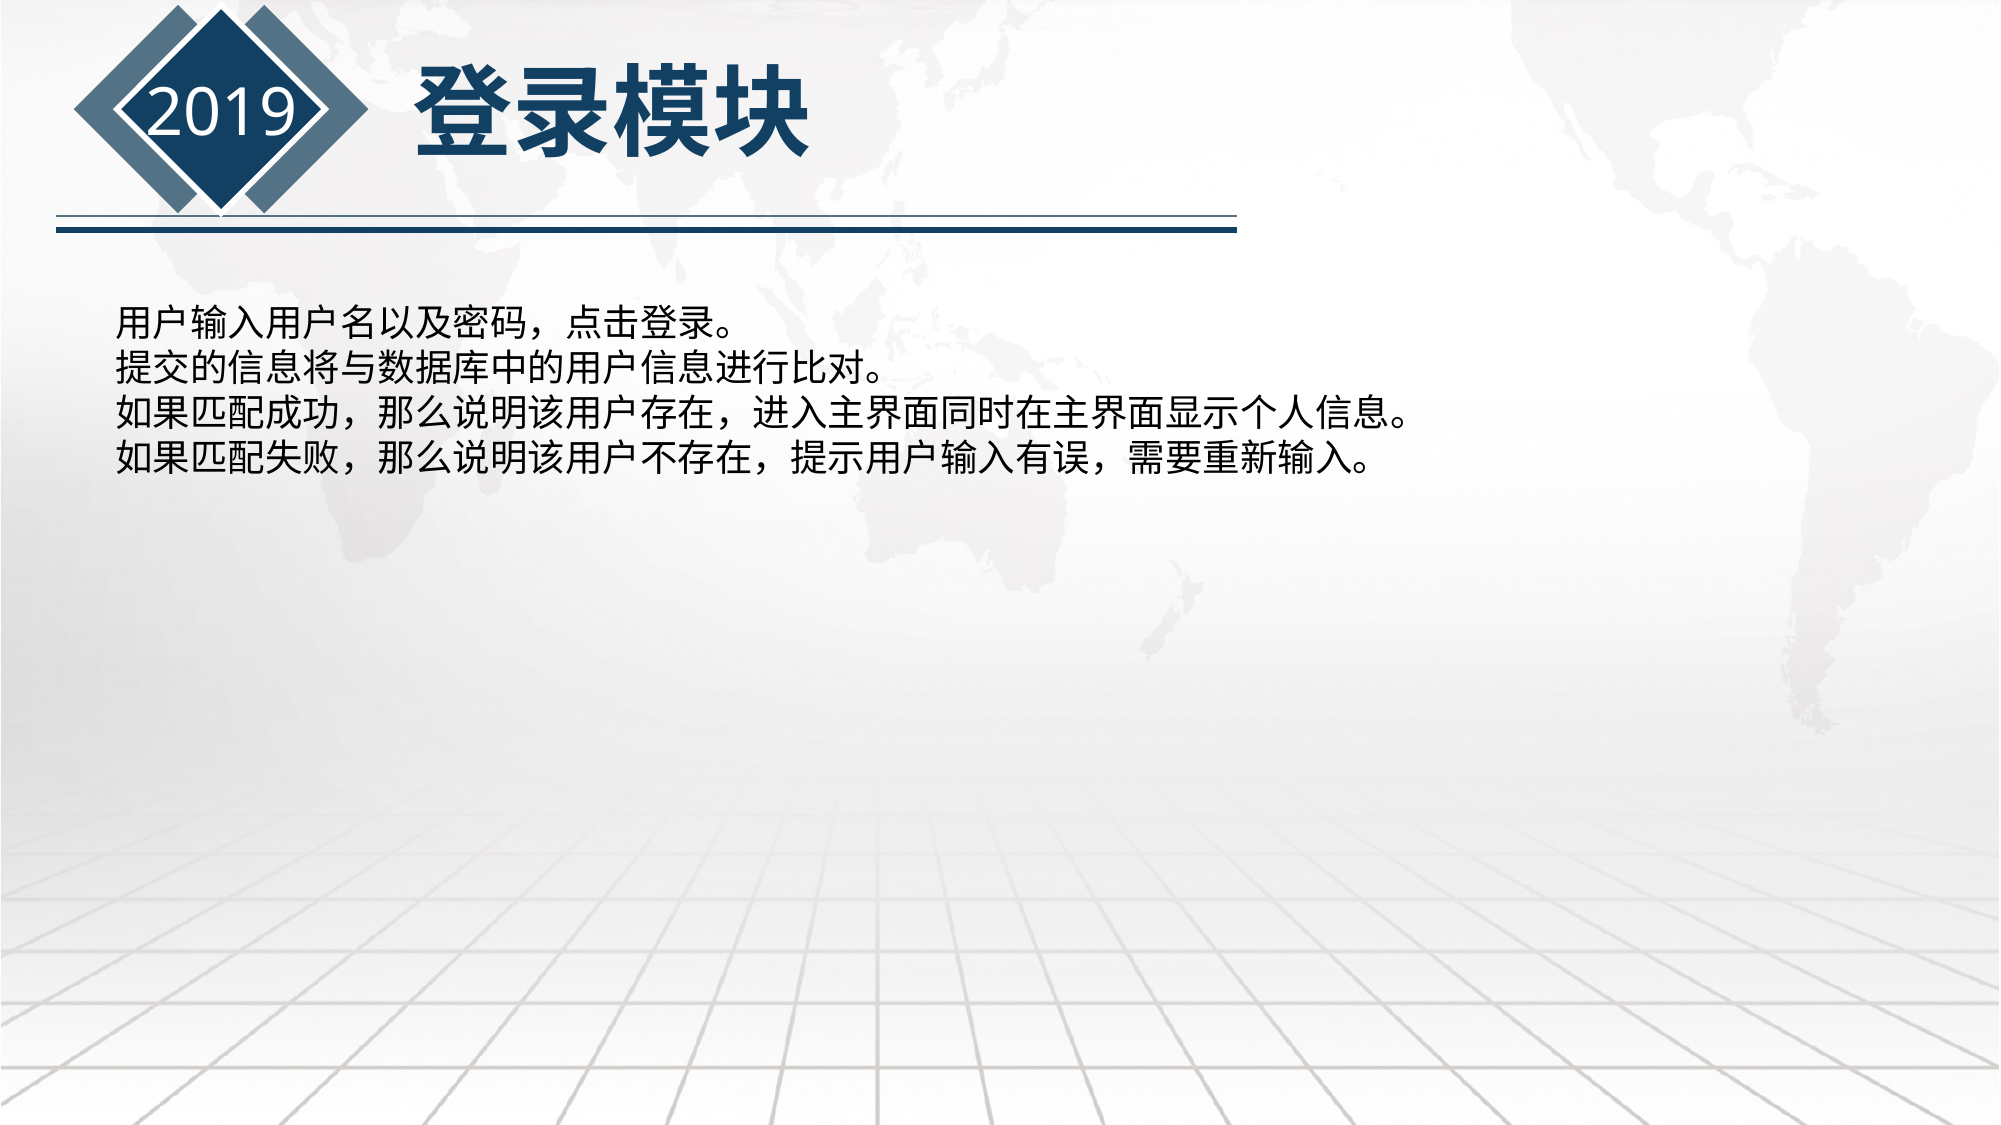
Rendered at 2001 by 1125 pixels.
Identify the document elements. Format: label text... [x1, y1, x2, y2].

text_box 登录模块 [398, 40, 828, 176]
text_box [313, 95, 327, 123]
text_box 用户输入用户名以及密码，点击登录。 提交的信息将与数据库中的用户信息进行比对。 如果匹配成功，那么说明该用户存在，进入主界面同时在主界面显示个人信息。 如果匹配失败，那么说明该用户不存在，提示用户输入有误，需要重新输入。 [100, 291, 1931, 486]
text_box 2019 [130, 61, 313, 156]
text_box [72, 3, 199, 215]
text_box [163, 3, 279, 61]
picture [0, 0, 1999, 1125]
text_box [243, 3, 370, 215]
text_box [162, 156, 280, 215]
text_box [115, 94, 130, 124]
